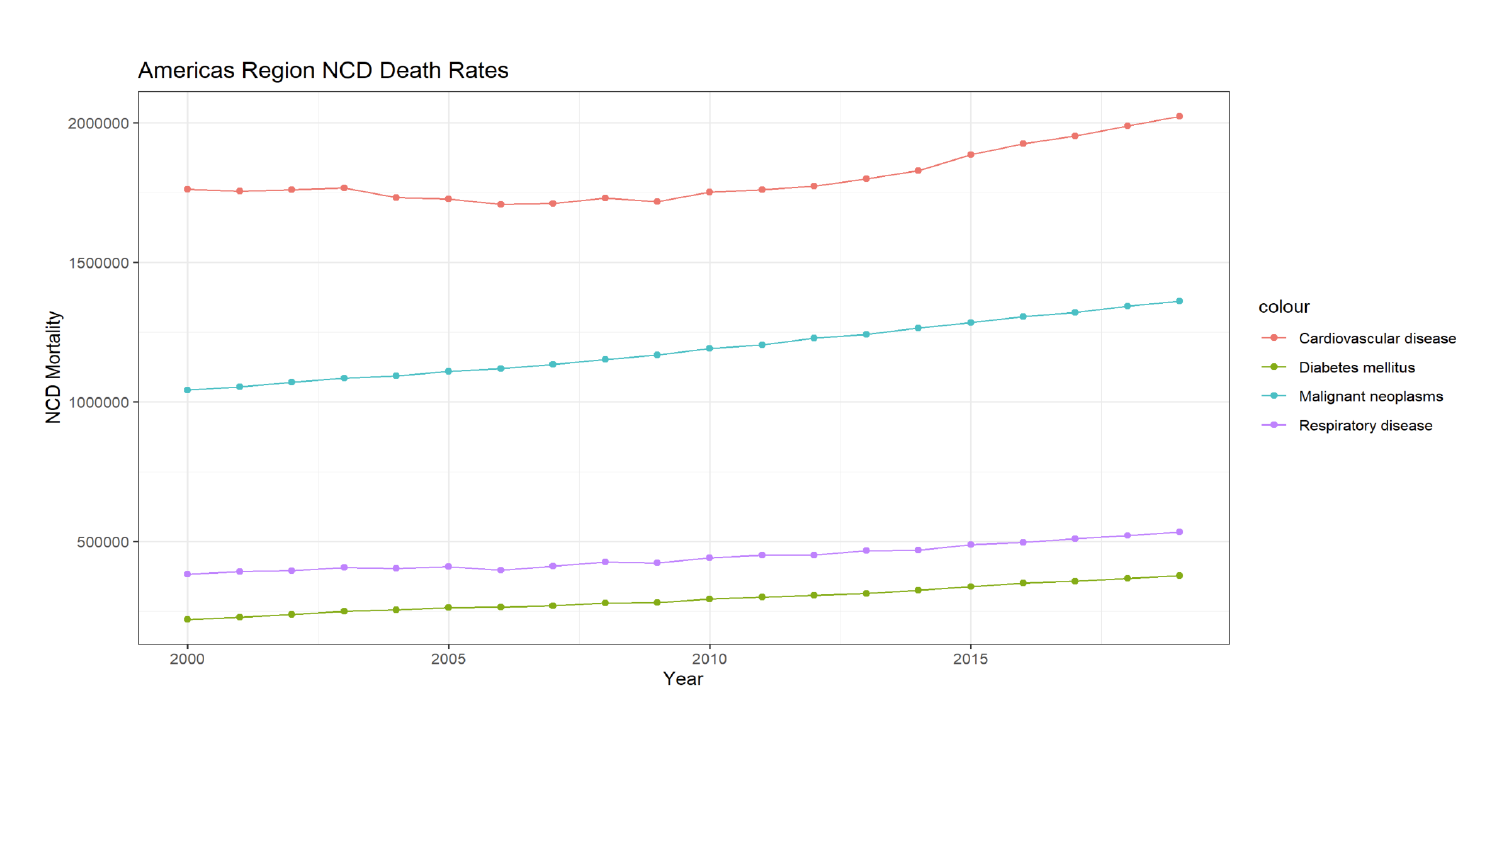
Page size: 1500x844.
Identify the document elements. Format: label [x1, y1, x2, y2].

picture [24, 47, 1476, 709]
